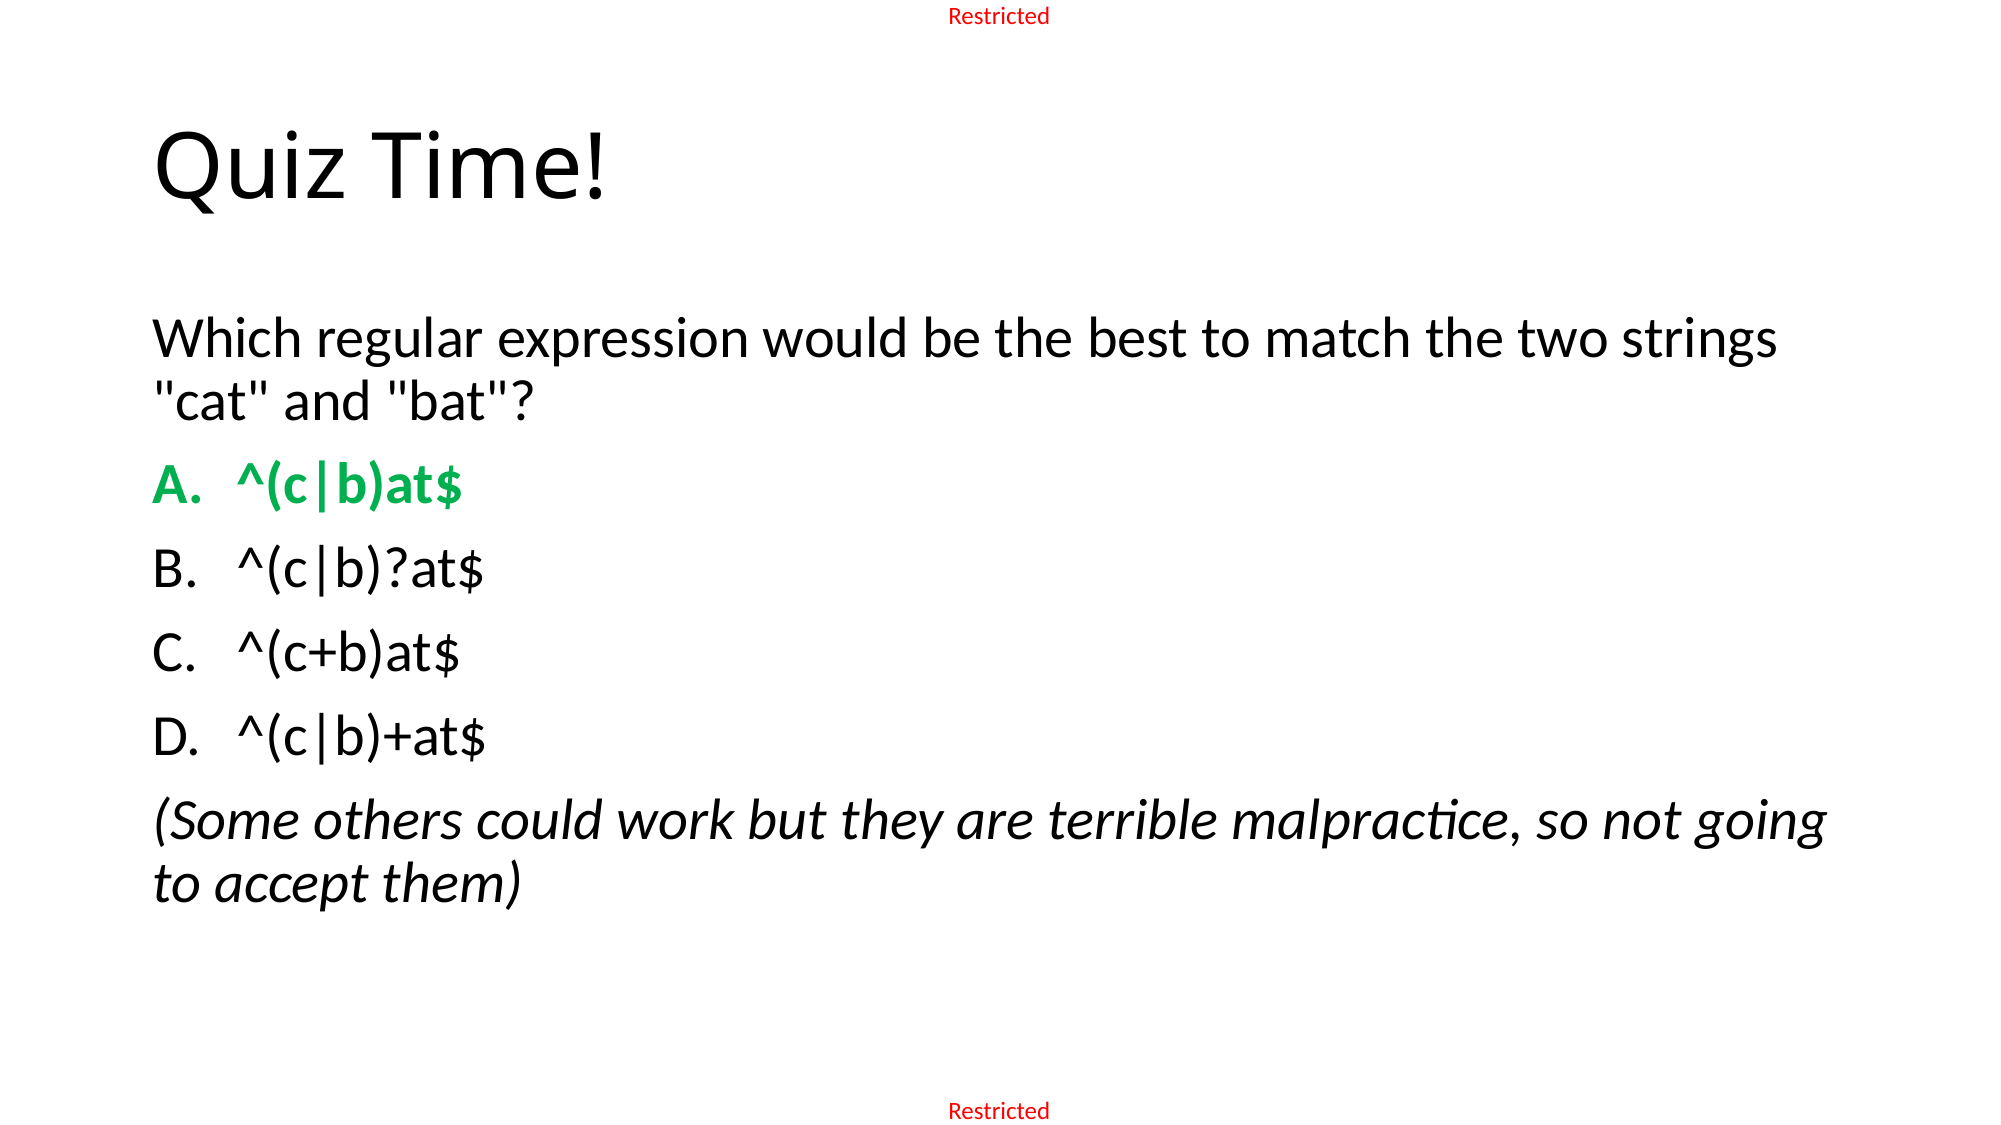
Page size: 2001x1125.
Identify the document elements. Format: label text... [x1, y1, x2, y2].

title Quiz Time! [137, 59, 1863, 278]
list Which regular expression would be the best to match the two strings "cat" and "bat"? ^(c|b)at$ ^(c|b)?at$ ^(c+b)at$ ^(c|b)+at$ (Some others could work but they are terrible malpractice, so not going to accept them) [137, 299, 1863, 1014]
